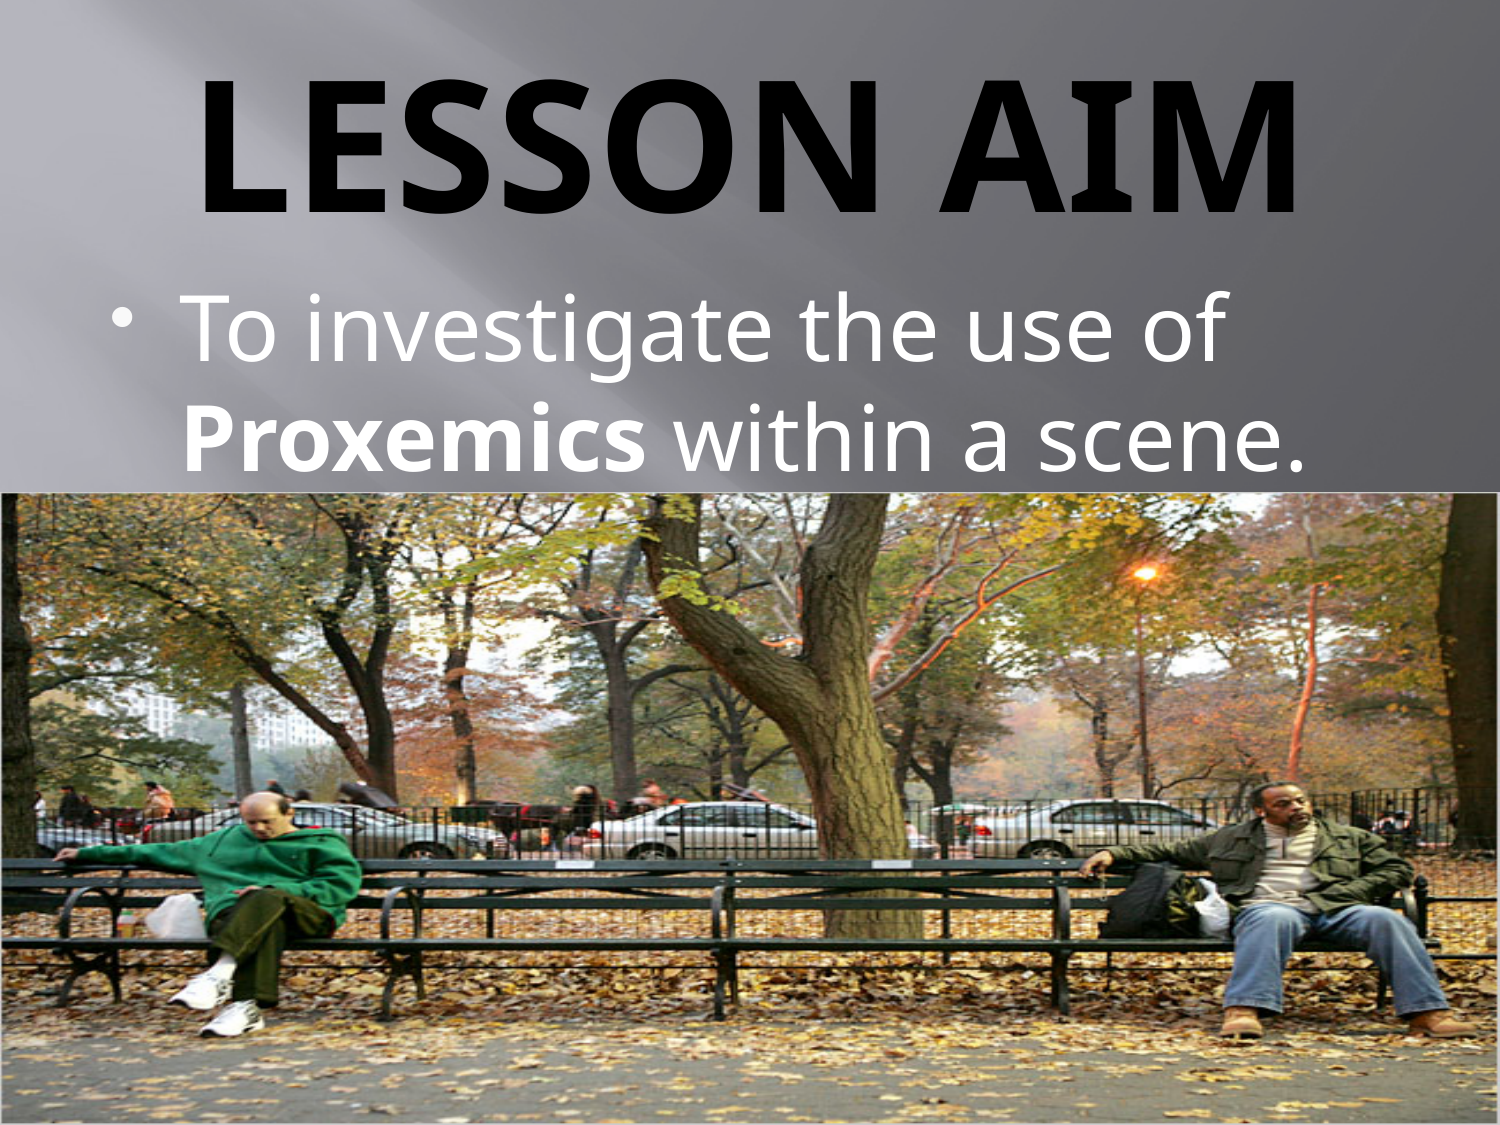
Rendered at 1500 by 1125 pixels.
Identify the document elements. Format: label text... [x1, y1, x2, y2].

title LESSON AIM [75, 45, 1425, 233]
list To investigate the use of Proxemics within a scene. [75, 262, 1425, 491]
picture [0, 491, 1500, 1125]
